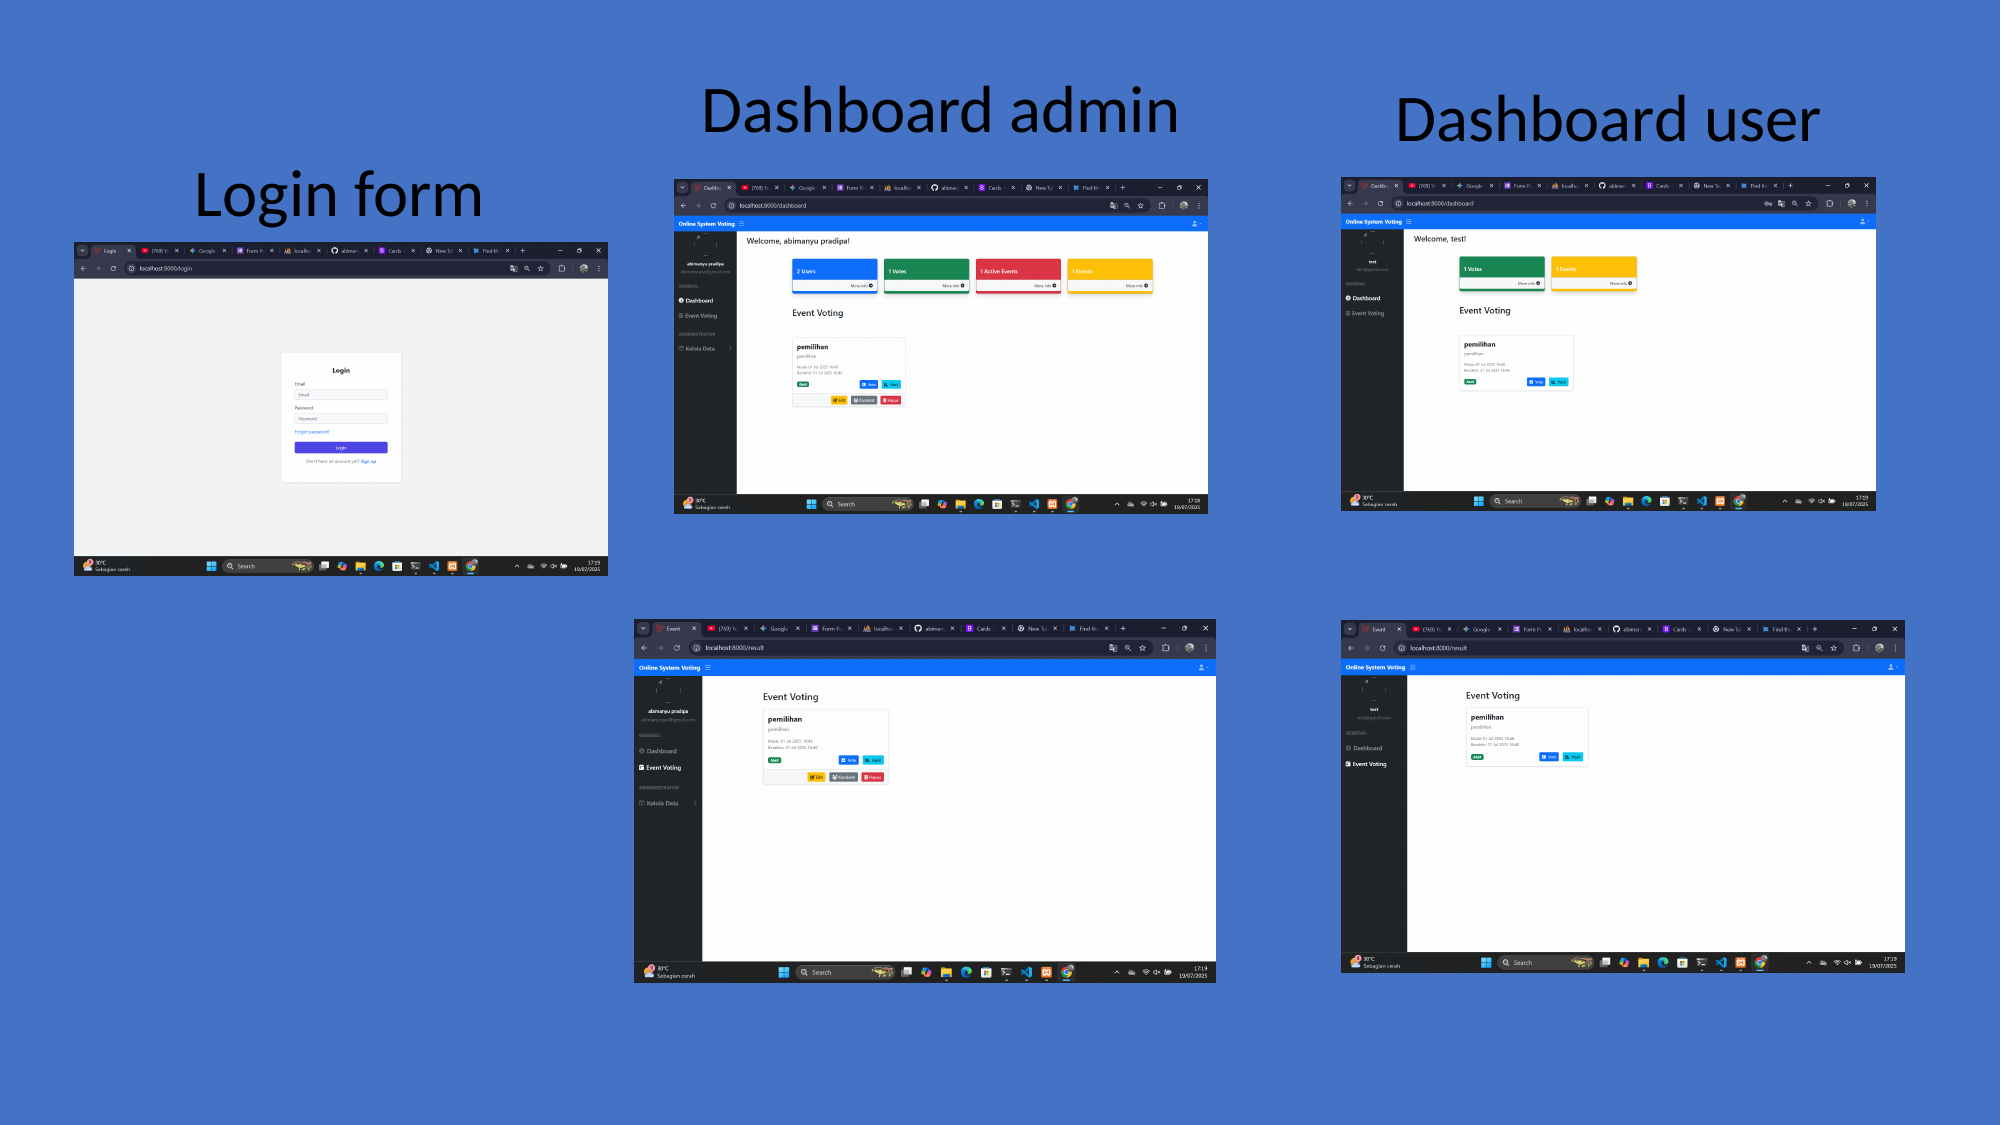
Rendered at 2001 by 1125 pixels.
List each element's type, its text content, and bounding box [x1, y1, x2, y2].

picture [74, 242, 608, 576]
text_box Login form [0, 142, 715, 238]
picture [1341, 177, 1876, 511]
picture [634, 619, 1216, 983]
text_box Dashboard user [1234, 67, 1984, 163]
text_box Dashboard admin [566, 58, 1316, 154]
picture [1341, 620, 1905, 973]
picture [673, 179, 1208, 514]
